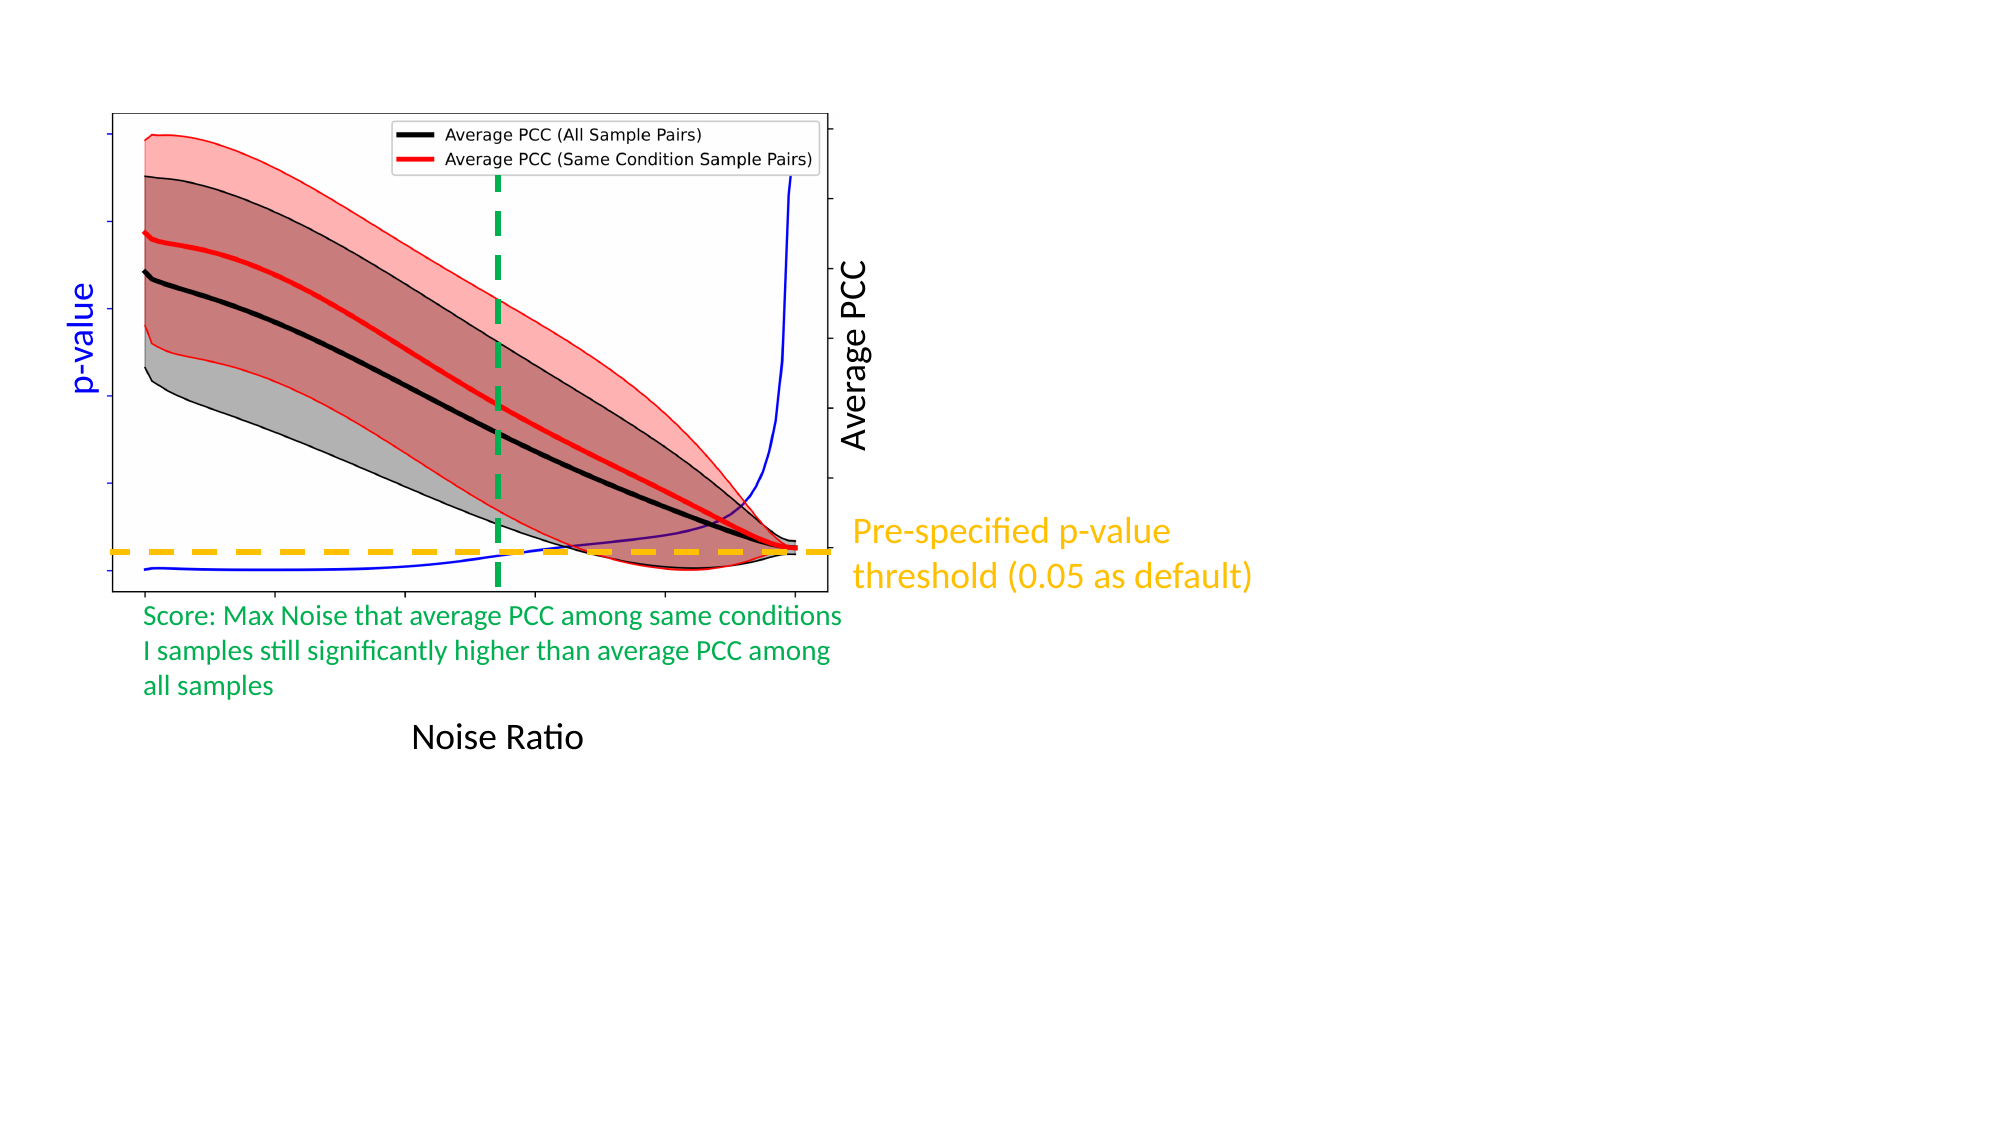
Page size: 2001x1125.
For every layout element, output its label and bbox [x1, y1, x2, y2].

text_box [48, 113, 1313, 819]
